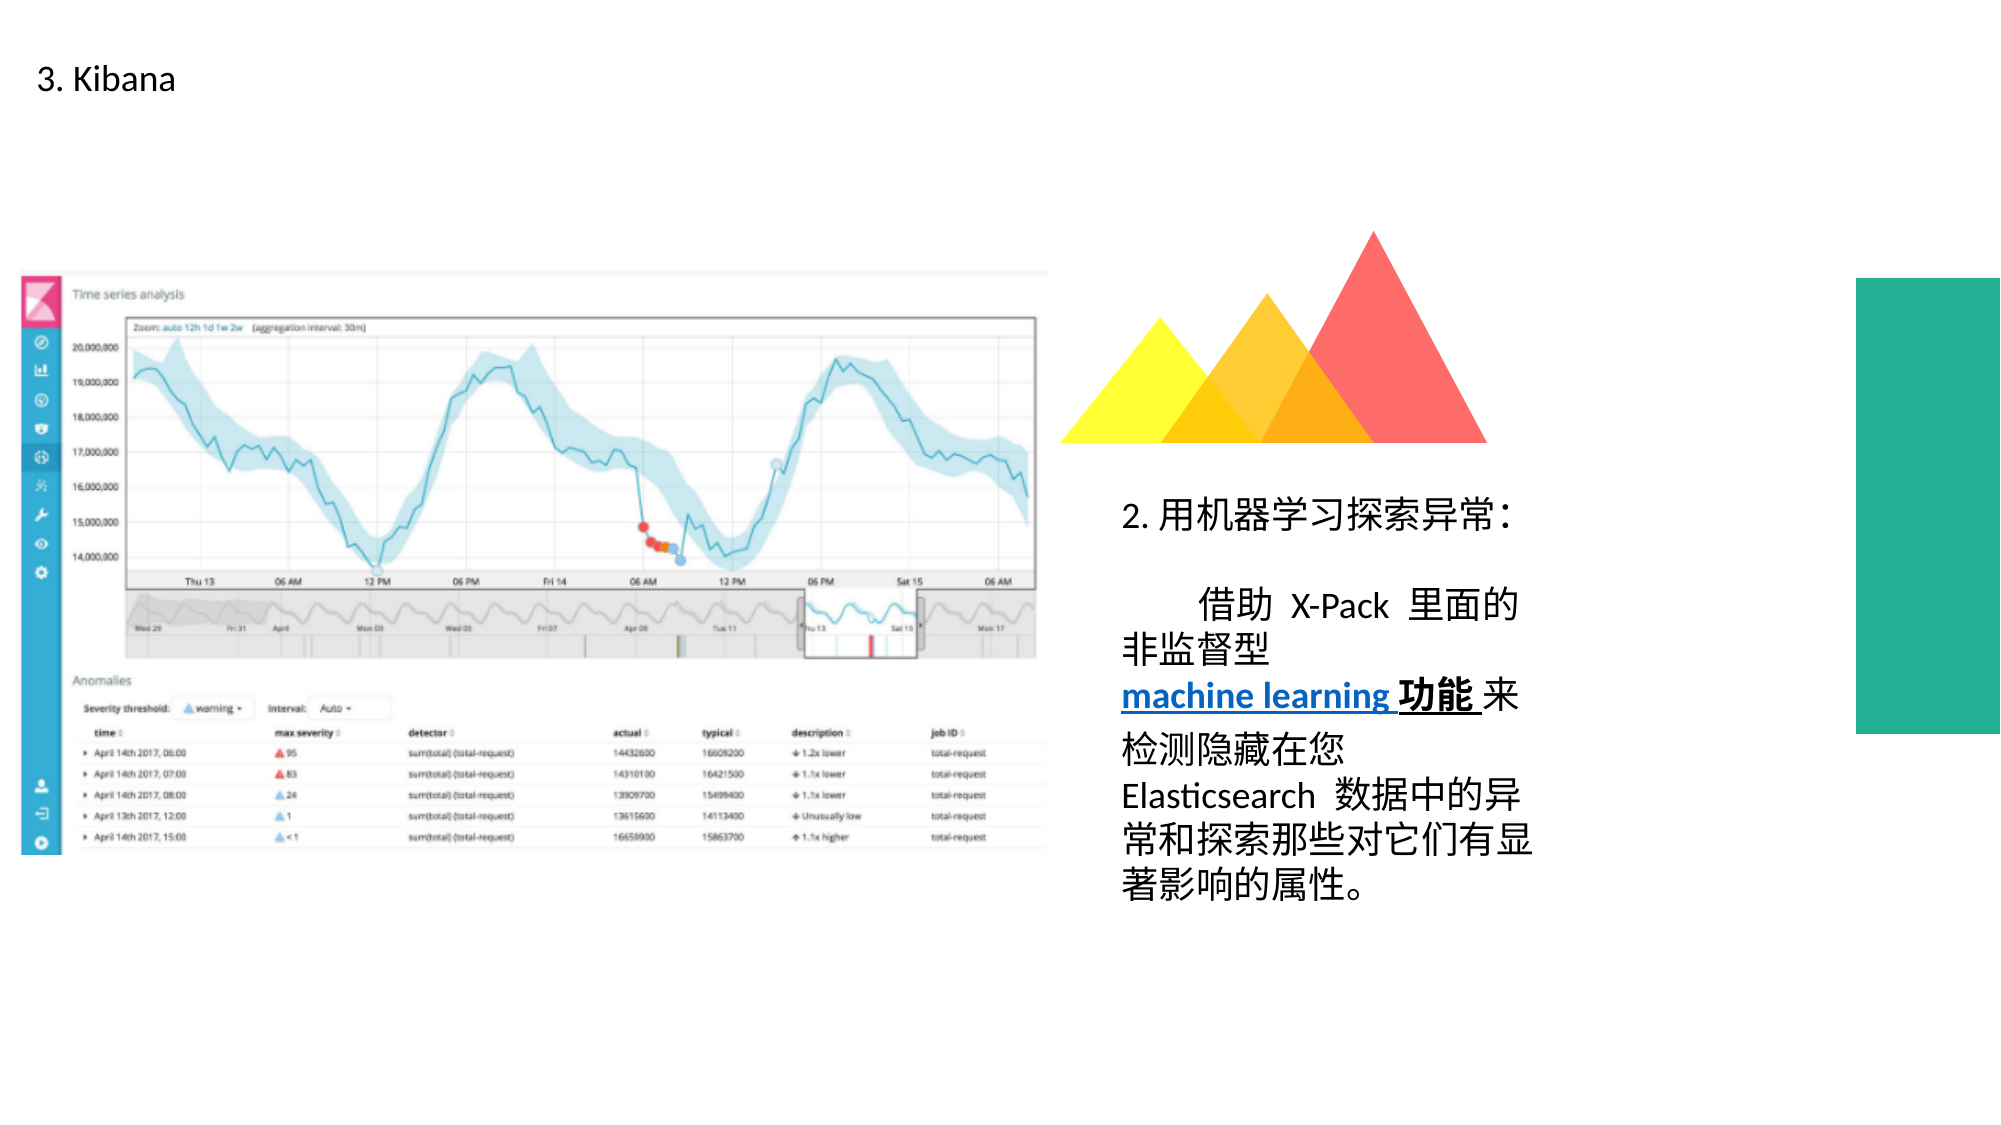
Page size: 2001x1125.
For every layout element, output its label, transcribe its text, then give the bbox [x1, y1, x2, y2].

text_box 3. Kibana [21, 46, 192, 107]
picture [20, 270, 1048, 855]
text_box 2.用机器学习探索异常： 借助 X-Pack 里面的非监督型 machine learning 功能 来检测隐藏在您 Elasticsearch 数据中的异常和探索那些对它们有显著影响的属性。 [1106, 483, 1560, 913]
